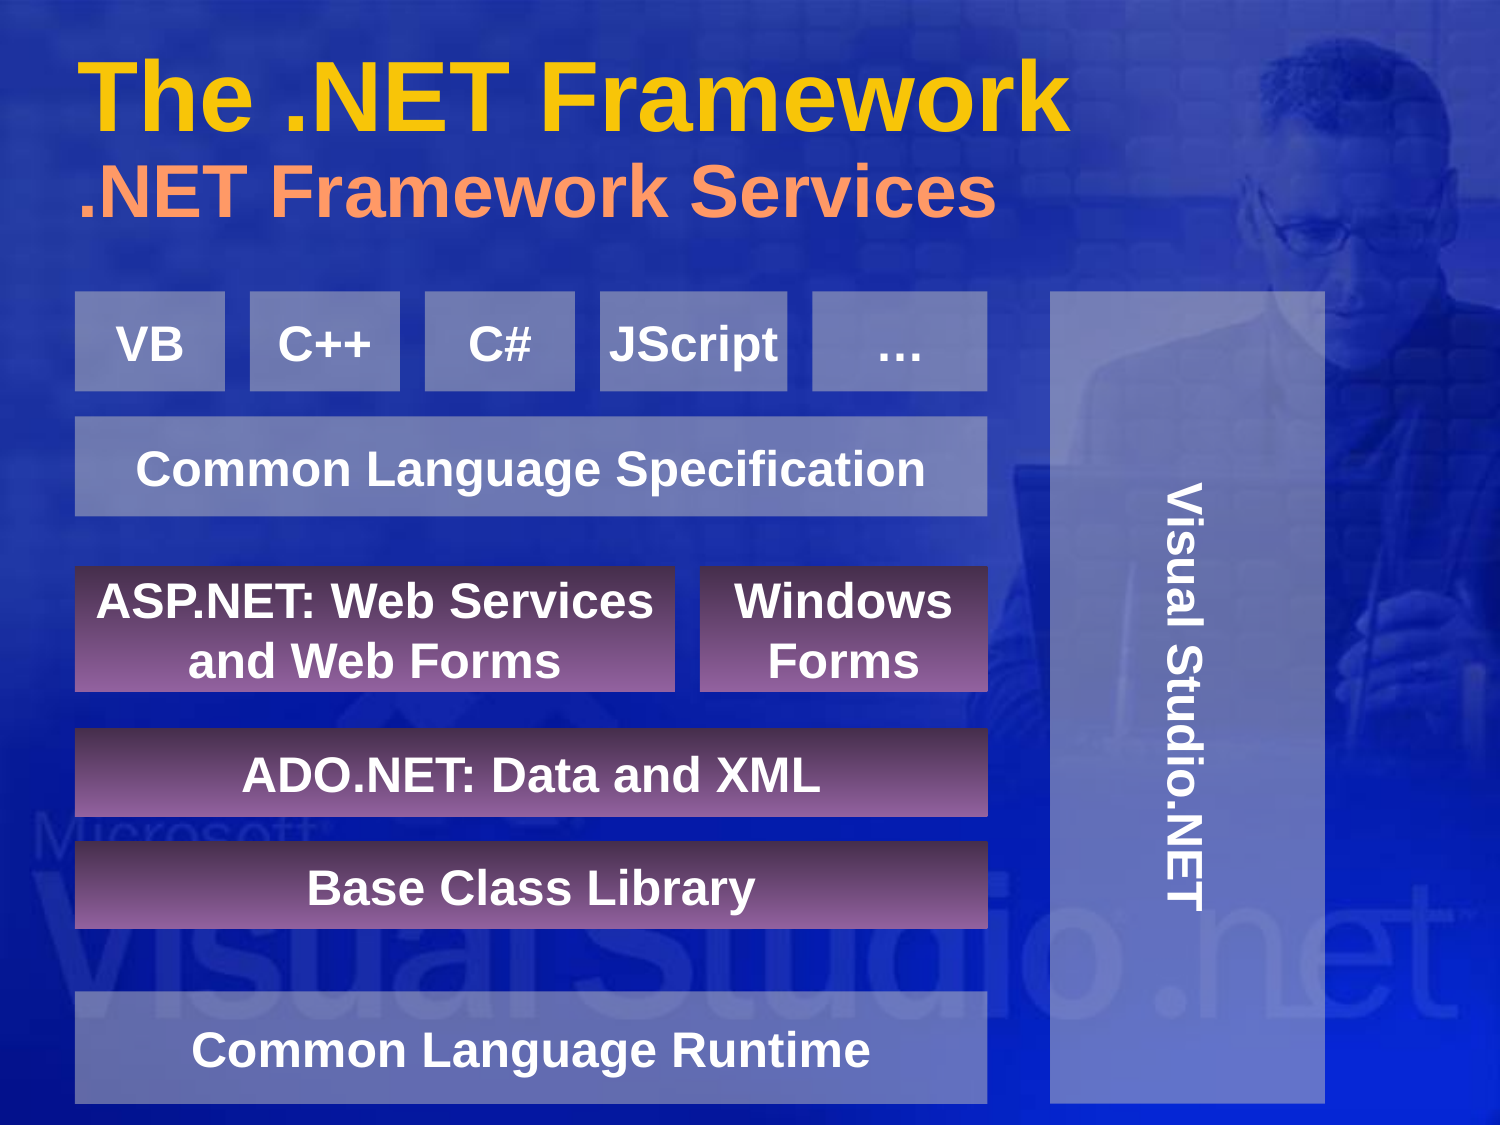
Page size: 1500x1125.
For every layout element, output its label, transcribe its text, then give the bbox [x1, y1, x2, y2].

picture [0, 0, 1500, 1125]
text_box … [812, 291, 988, 392]
text_box ASP.NET: Web Services and Web Forms [74, 566, 675, 692]
text_box Common Language Runtime [74, 991, 988, 1104]
text_box C# [424, 291, 575, 392]
title The .NET Framework .NET Framework Services [62, 37, 1463, 242]
text_box Visual Studio.NET [1050, 291, 1325, 1104]
text_box Windows Forms [699, 566, 988, 692]
text_box VB [74, 291, 225, 392]
text_box C++ [249, 291, 400, 392]
text_box ADO.NET: Data and XML [74, 728, 988, 817]
text_box Common Language Specification [74, 416, 988, 517]
text_box JScript [600, 291, 788, 392]
text_box Base Class Library [74, 841, 988, 929]
